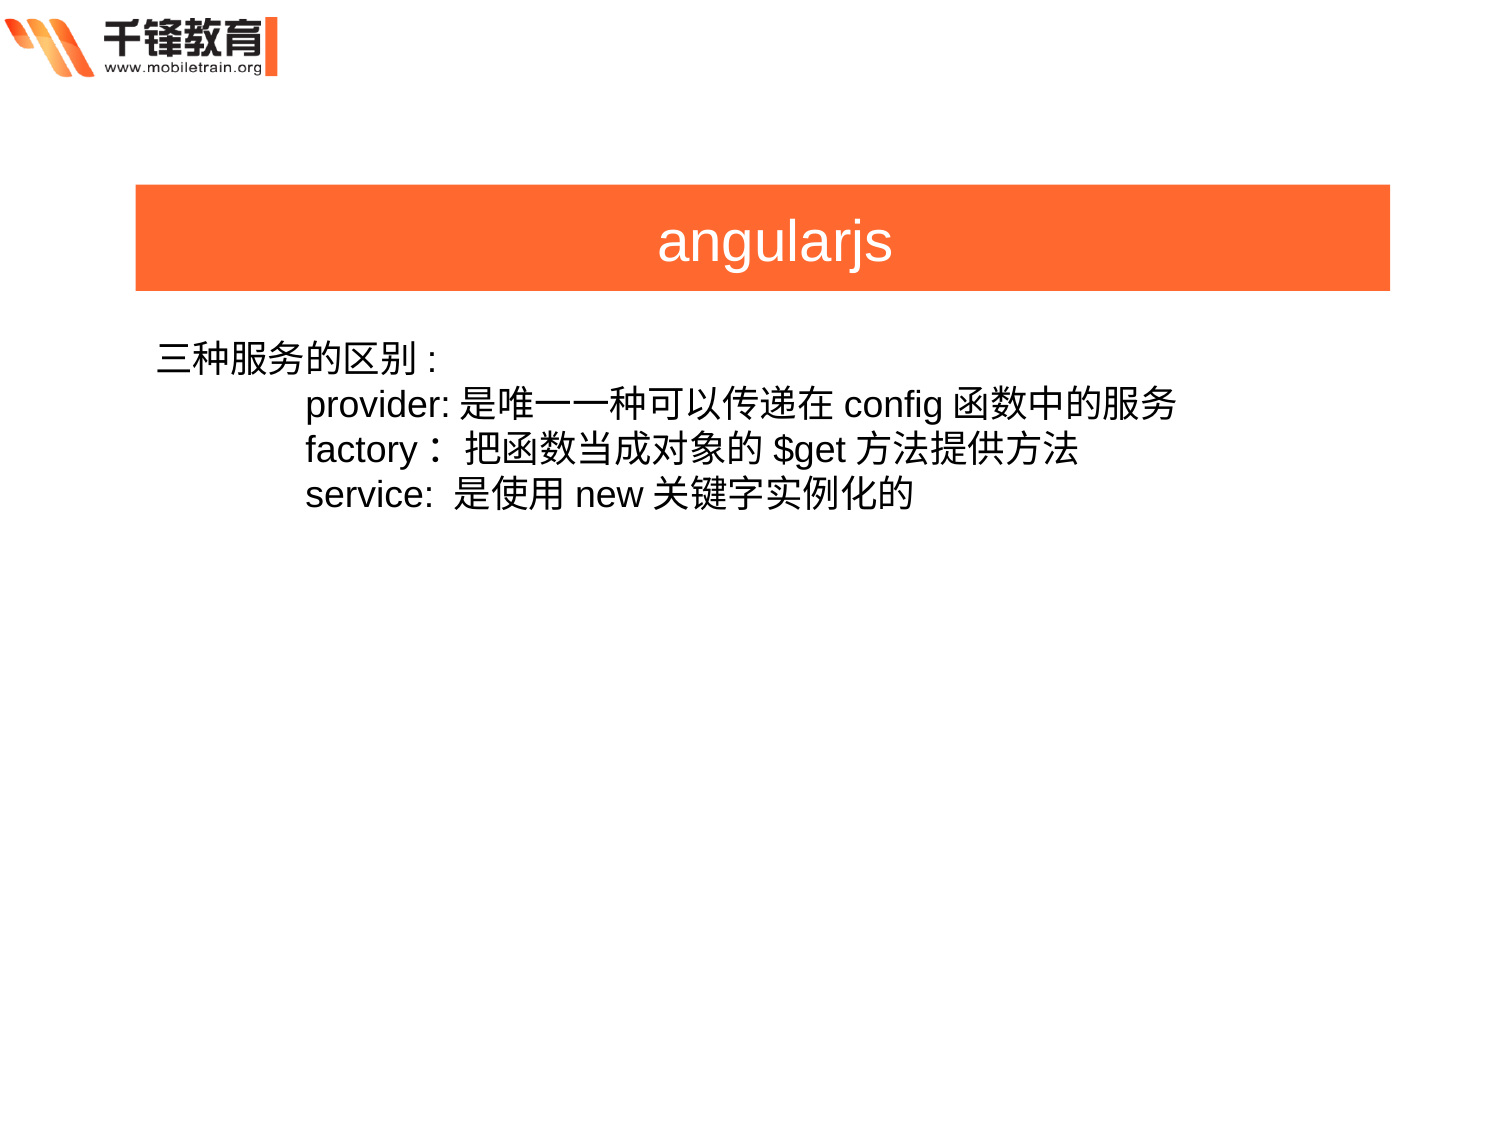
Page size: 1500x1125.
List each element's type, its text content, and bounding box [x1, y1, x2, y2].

picture [3, 18, 261, 79]
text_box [135, 184, 1391, 292]
text_box 三种服务的区别: provider:是唯一一种可以传递在config函数中的服务 factory：把函数当成对象的$get方法提供方法 service: 是使用new关键字实例化的 [140, 328, 1371, 523]
